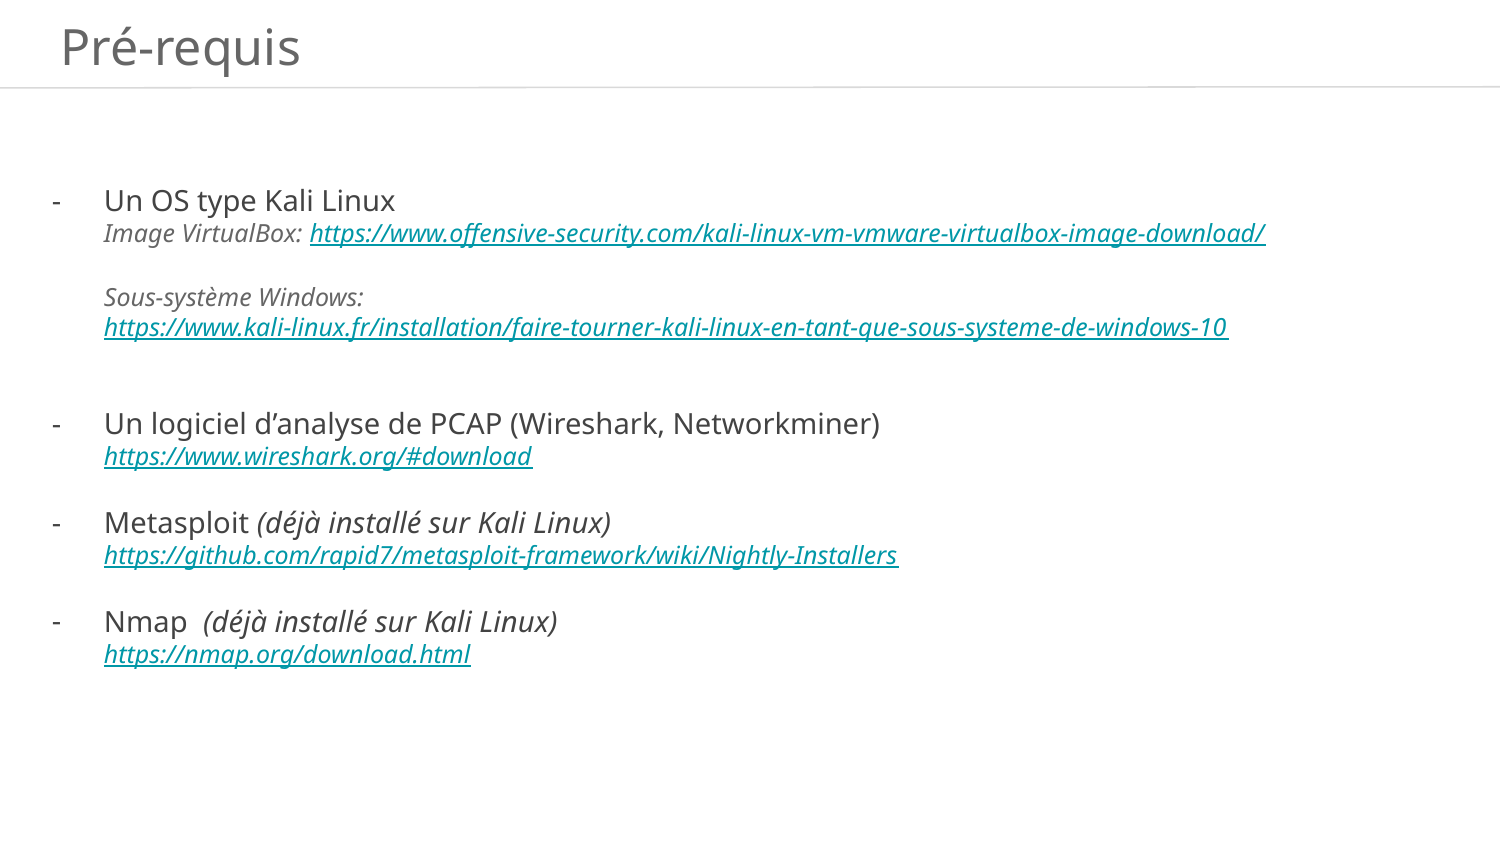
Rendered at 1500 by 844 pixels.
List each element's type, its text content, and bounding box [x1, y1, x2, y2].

text_box Un OS type Kali Linux Image VirtualBox: https://www.offensive-security.com/kali-linux-vm-vmware-virtualbox-image-download/ Sous-système Windows: https://www.kali-linux.fr/installation/faire-tourner-kali-linux-en-tant-que-sous-systeme-de-windows-10 Un logiciel d’analyse de PCAP (Wireshark, Networkminer) https://www.wireshark.org/#download Metasploit (déjà installé sur Kali Linux) https://github.com/rapid7/metasploit-framework/wiki/Nightly-Installers Nmap (déjà installé sur Kali Linux) https://nmap.org/download.html [14, 106, 1482, 774]
text_box Pré-requis [44, 0, 1455, 85]
